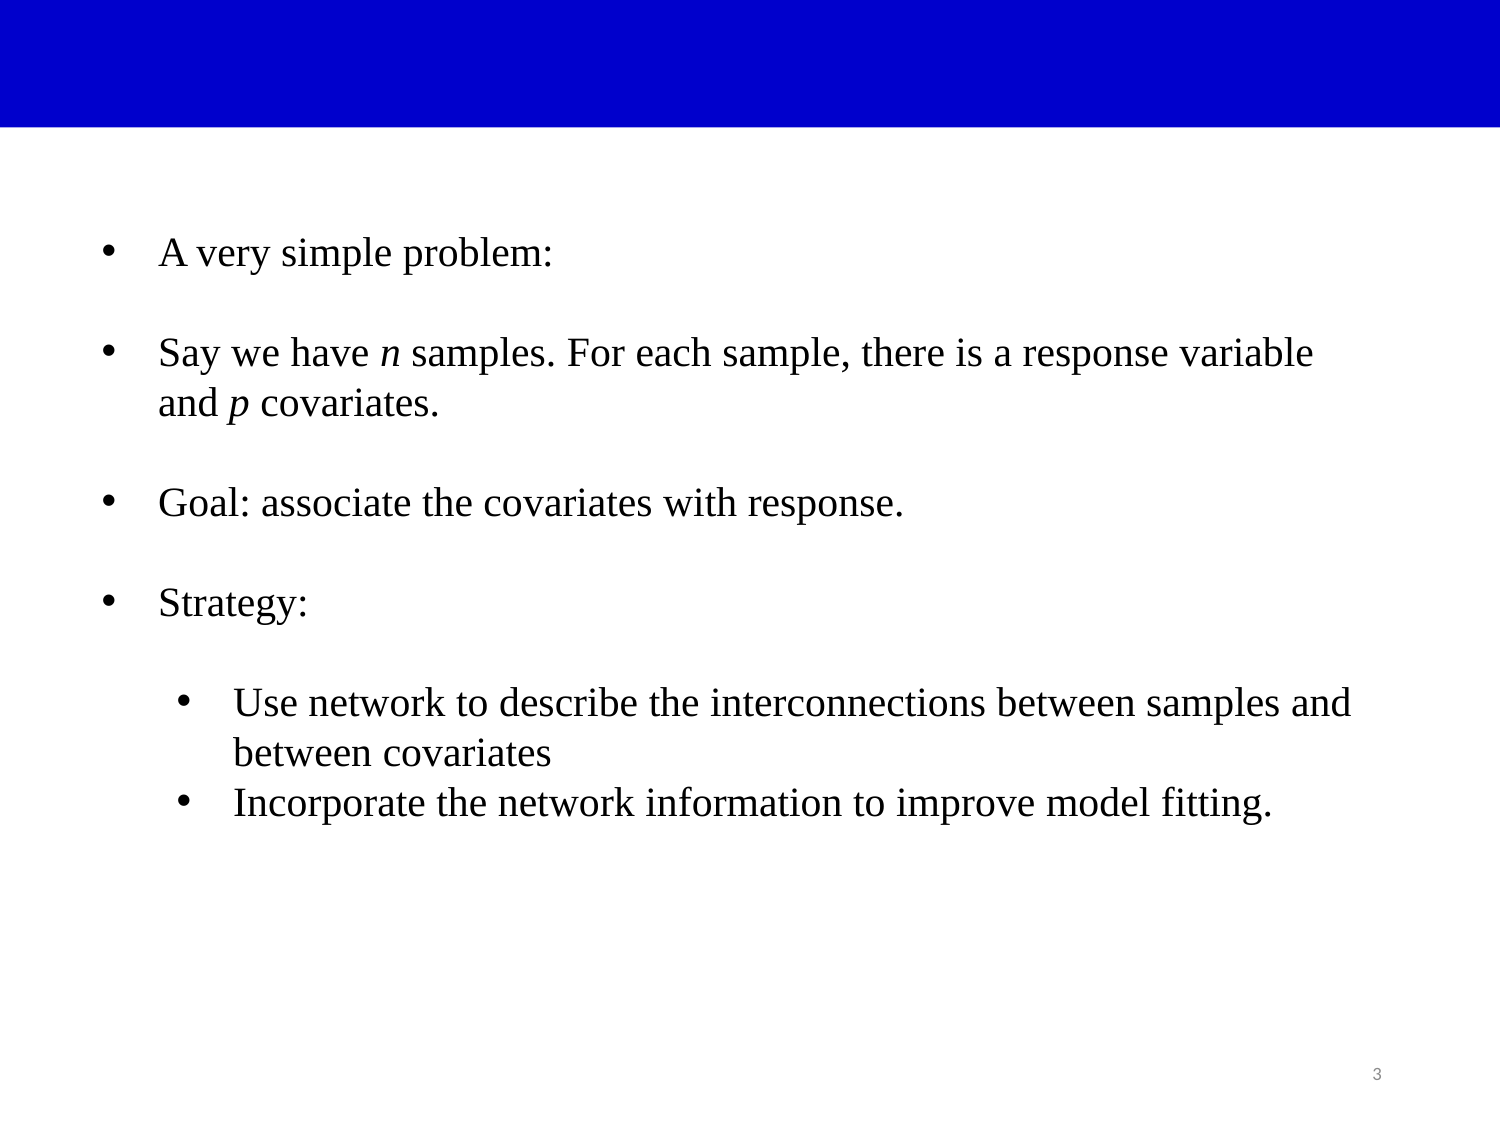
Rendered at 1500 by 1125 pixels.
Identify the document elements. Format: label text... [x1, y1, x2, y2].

text_box A very simple problem: Say we have n samples. For each sample, there is a response variable and p covariates. Goal: associate the covariates with response. Strategy: Use network to describe the interconnections between samples and between covariates Incorporate the network information to improve model fitting. [86, 217, 1392, 833]
slide_number 3 [1059, 1042, 1397, 1103]
text_box [0, 0, 1500, 128]
